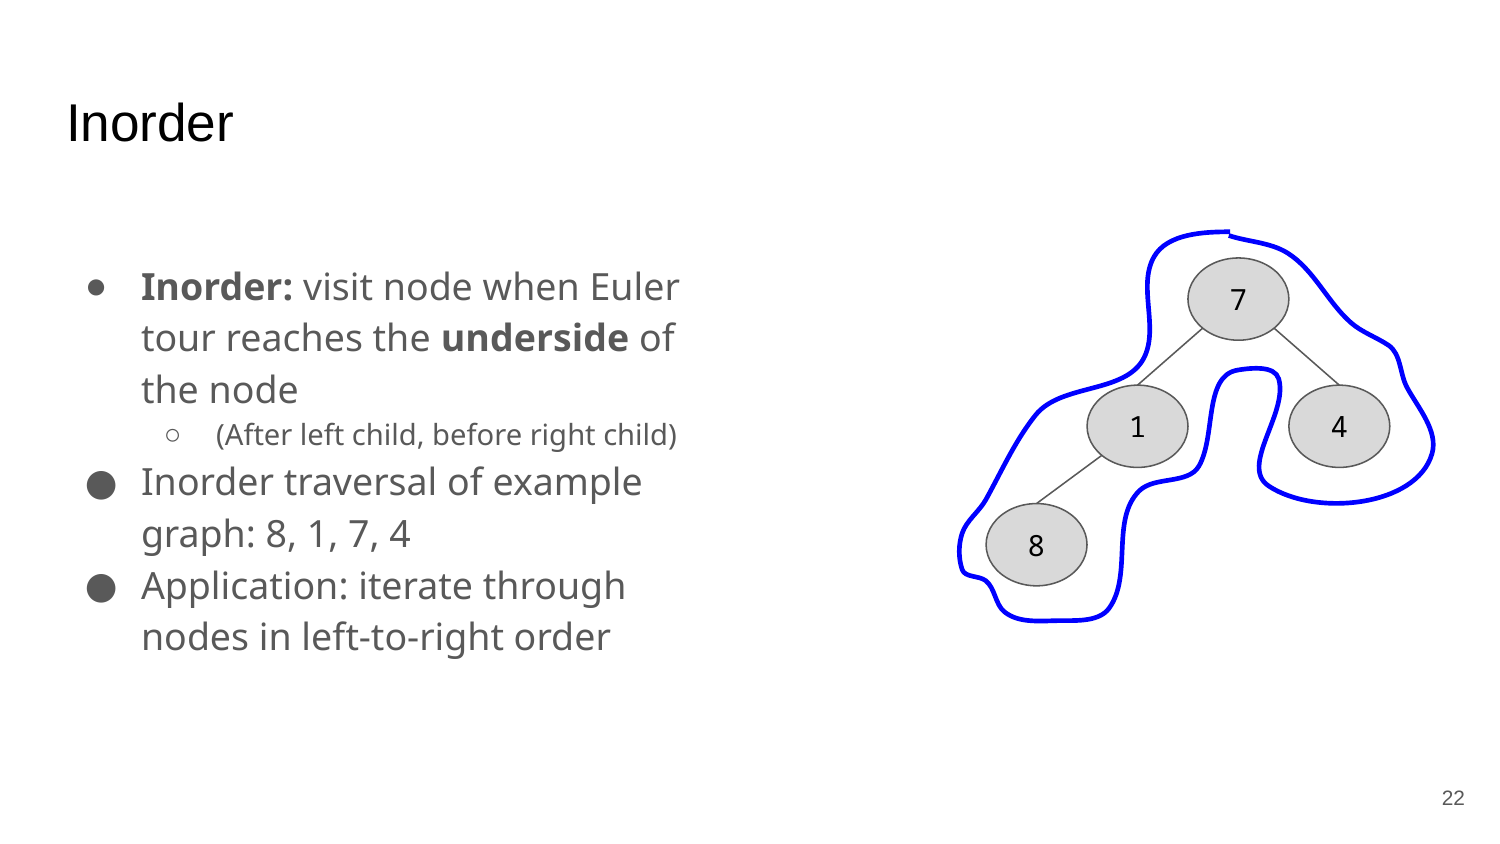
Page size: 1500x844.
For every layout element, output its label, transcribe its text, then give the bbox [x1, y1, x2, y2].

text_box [985, 257, 1390, 586]
text_box [1154, 231, 1292, 256]
text_box [959, 508, 980, 579]
text_box [1395, 352, 1434, 492]
text_box [994, 594, 1117, 622]
title Inorder [51, 72, 1449, 167]
list Inorder: visit node when Euler tour reaches the underside of the node (After left child, before right child) Inorder traversal of example graph: 8, 1, 7, 4 Application: iterate through nodes in left-to-right order [51, 240, 750, 750]
slide_number ‹#› [1389, 764, 1480, 830]
